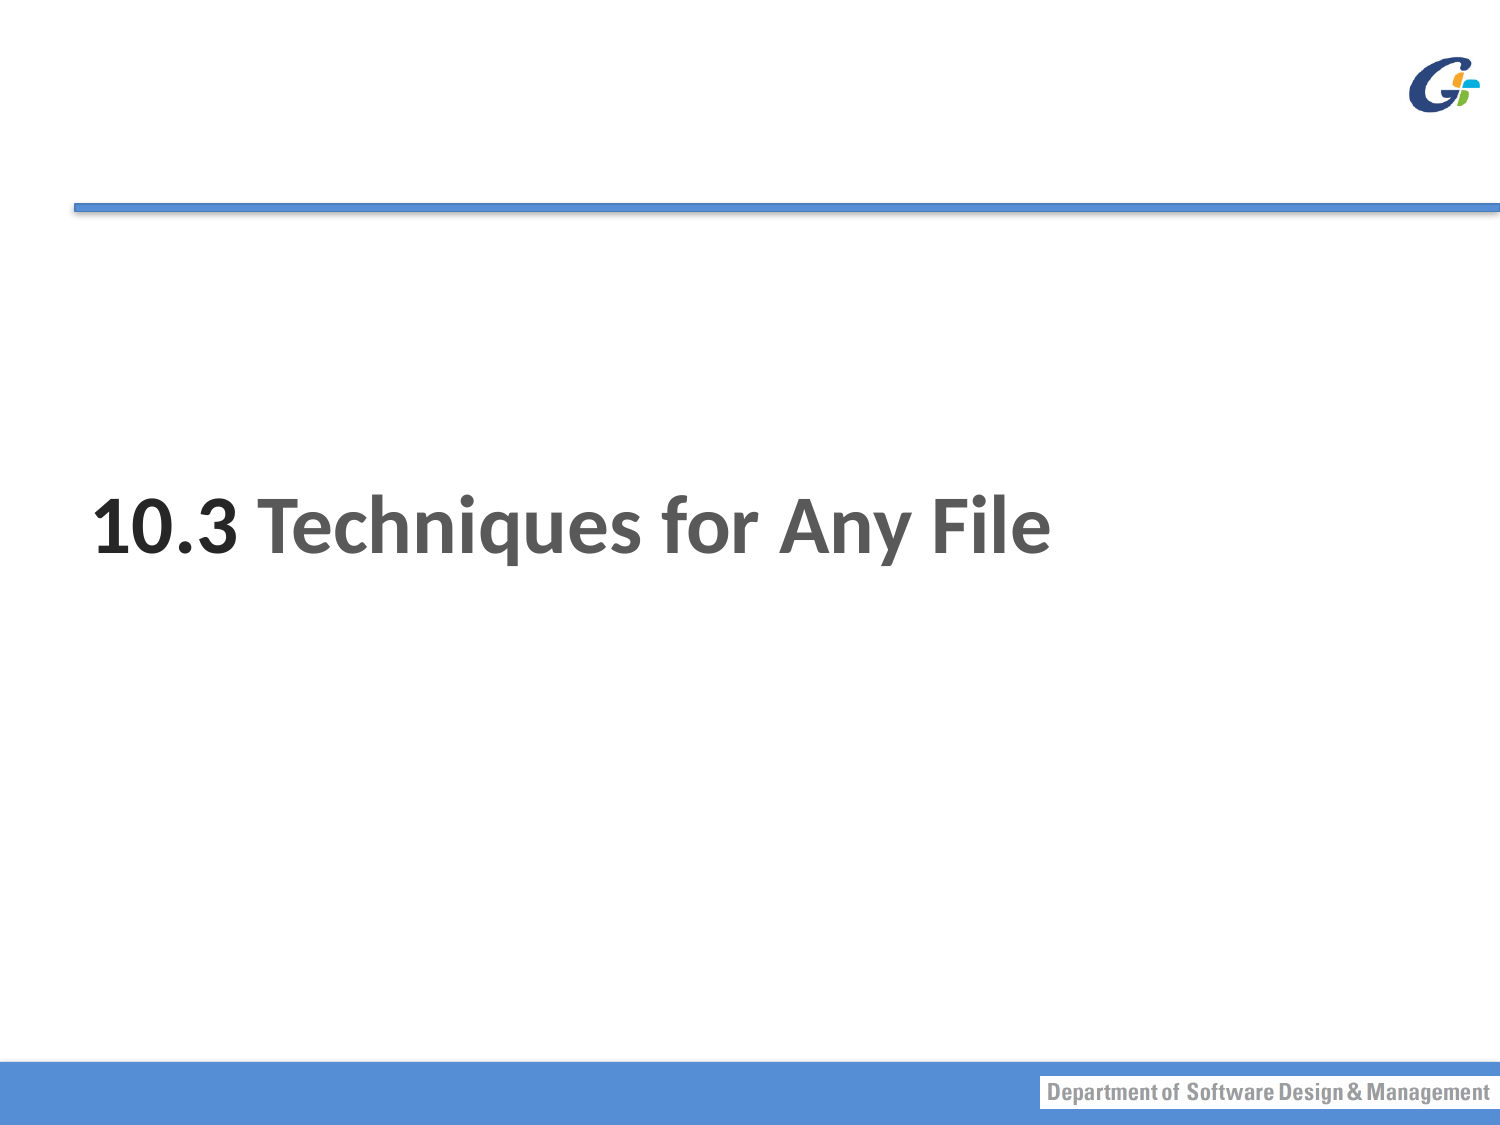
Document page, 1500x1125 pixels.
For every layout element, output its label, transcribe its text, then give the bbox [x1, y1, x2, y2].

picture [1040, 1076, 1500, 1109]
title 10.3 Techniques for Any File [75, 462, 1425, 611]
picture [1401, 50, 1482, 115]
